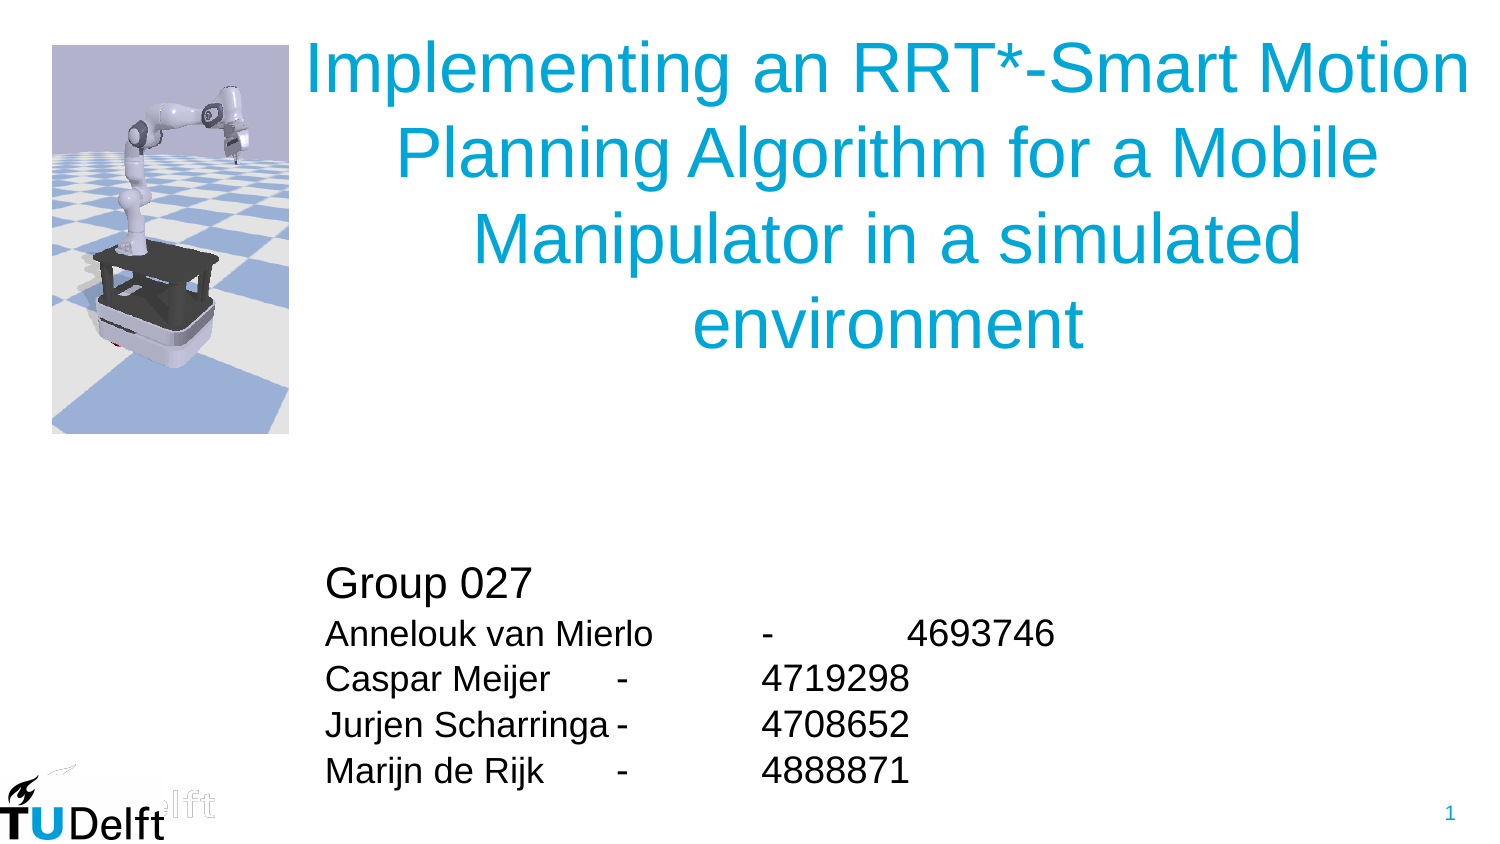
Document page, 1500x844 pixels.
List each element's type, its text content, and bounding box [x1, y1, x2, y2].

picture [52, 45, 289, 434]
title Implementing an RRT*-Smart Motion Planning Algorithm for a Mobile Manipulator in a simulated environment [288, 11, 1489, 372]
subtitle Group 027 Annelouk van Mierlo - 4693746 Caspar Meijer - 4719298 Jurjen Scharringa - 4708652 Marijn de Rijk - 4888871 [309, 433, 1277, 799]
picture [0, 751, 241, 844]
